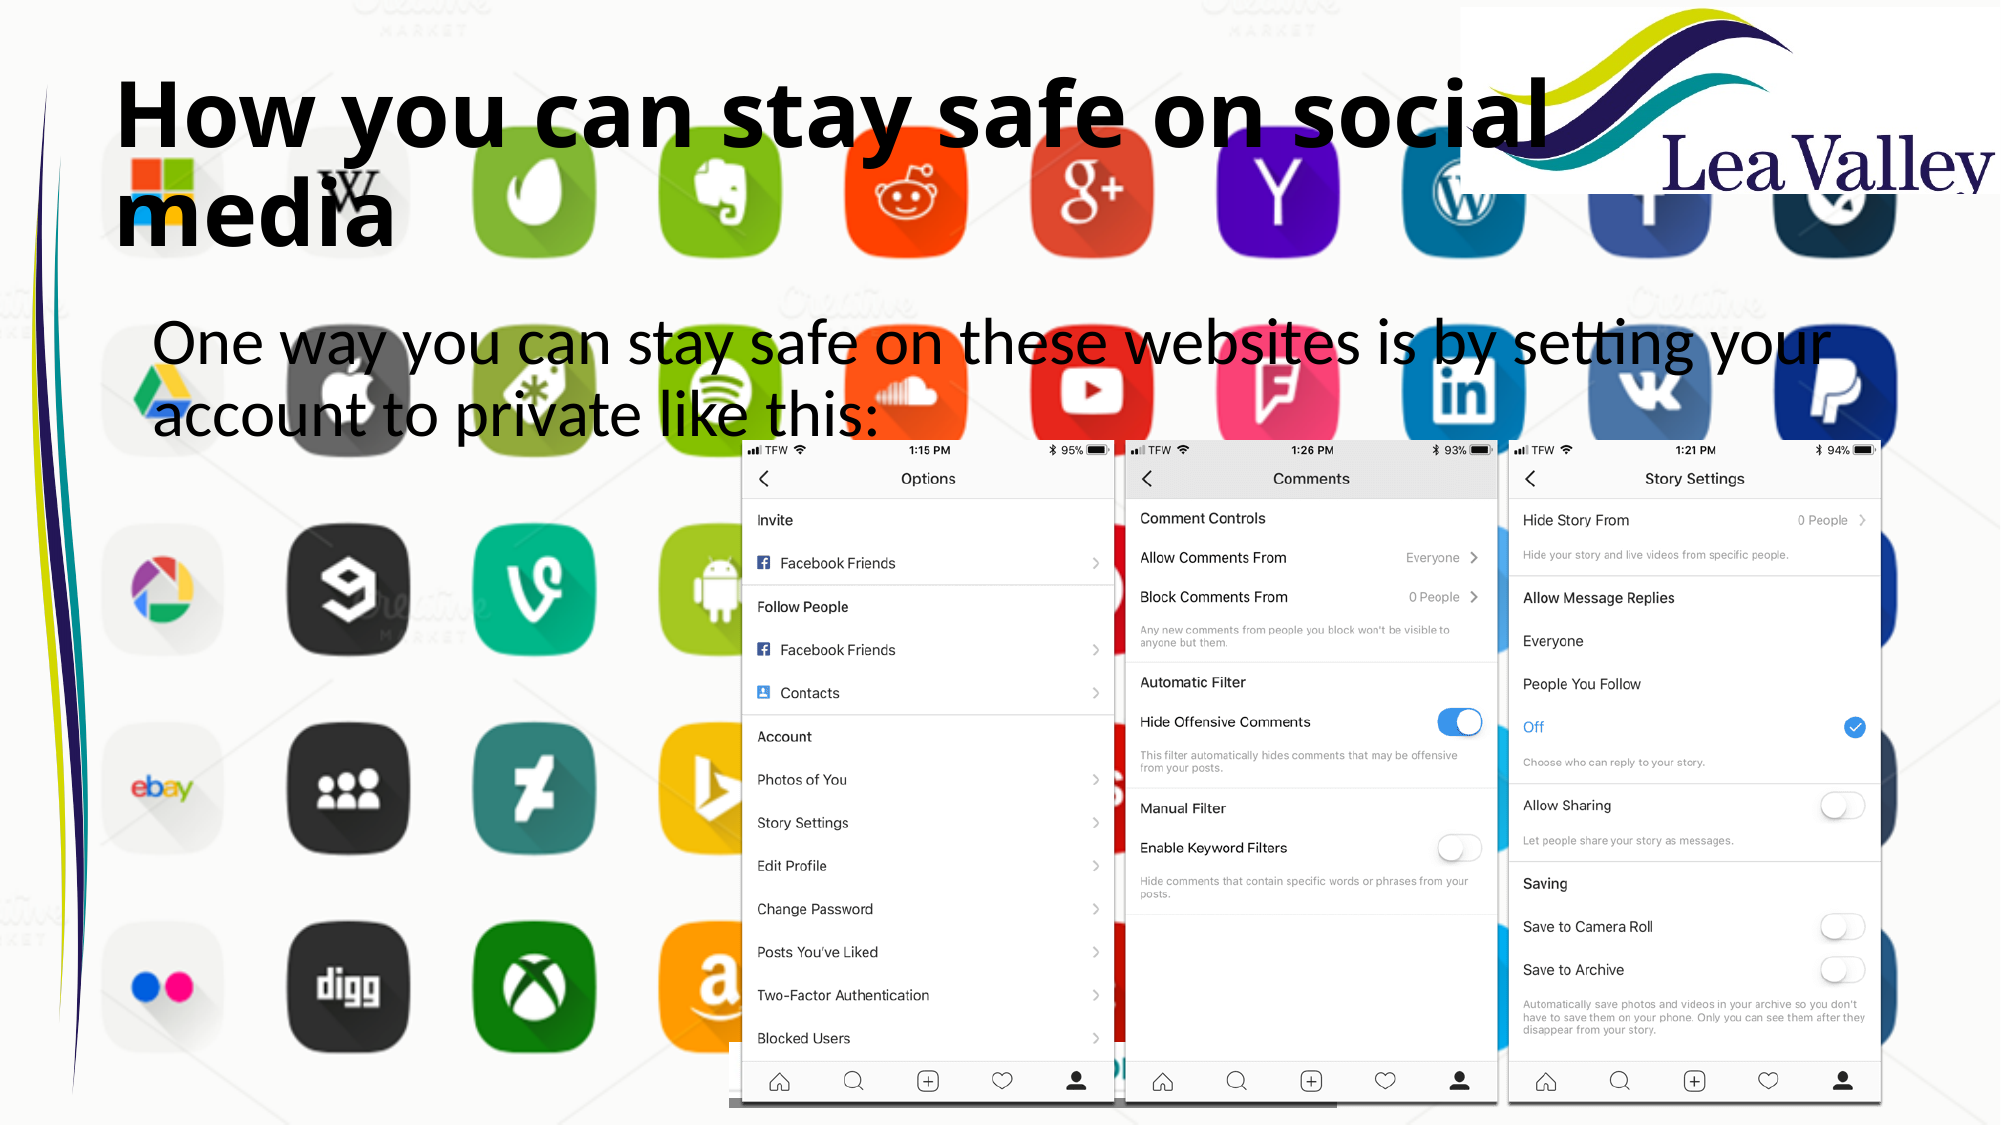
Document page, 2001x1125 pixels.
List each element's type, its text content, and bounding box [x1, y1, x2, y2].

title How you can stay safe on social media [98, 58, 1824, 276]
picture [0, 0, 2001, 1125]
list One way you can stay safe on these websites is by setting your account to private like this: [137, 299, 1863, 1014]
